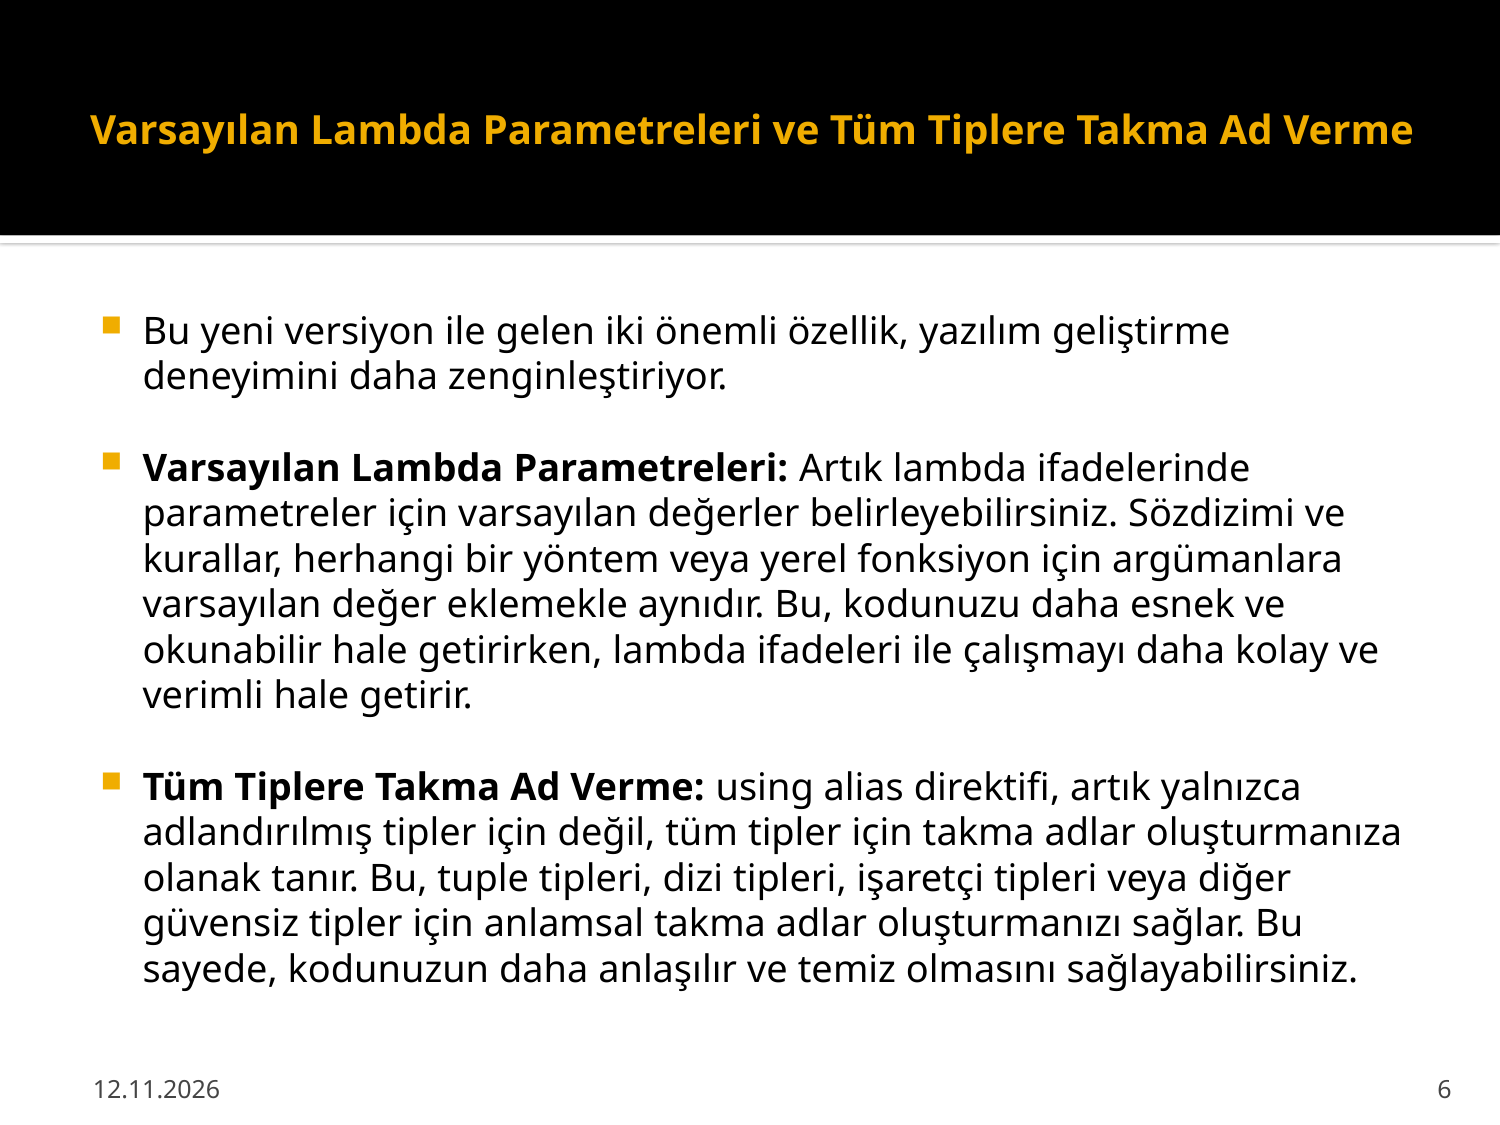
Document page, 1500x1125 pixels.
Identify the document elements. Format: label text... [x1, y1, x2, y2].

list Bu yeni versiyon ile gelen iki önemli özellik, yazılım geliştirme deneyimini daha zenginleştiriyor. Varsayılan Lambda Parametreleri: Artık lambda ifadelerinde parametreler için varsayılan değerler belirleyebilirsiniz. Sözdizimi ve kurallar, herhangi bir yöntem veya yerel fonksiyon için argümanlara varsayılan değer eklemekle aynıdır. Bu, kodunuzu daha esnek ve okunabilir hale getirirken, lambda ifadeleri ile çalışmayı daha kolay ve verimli hale getirir. Tüm Tiplere Takma Ad Verme: using alias direktifi, artık yalnızca adlandırılmış tipler için değil, tüm tipler için takma adlar oluşturmanıza olanak tanır. Bu, tuple tipleri, dizi tipleri, işaretçi tipleri veya diğer güvensiz tipler için anlamsal takma adlar oluşturmanızı sağlar. Bu sayede, kodunuzun daha anlaşılır ve temiz olmasını sağlayabilirsiniz. [75, 291, 1425, 1050]
title Varsayılan Lambda Parametreleri ve Tüm Tiplere Takma Ad Verme [75, 25, 1425, 231]
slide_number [75, 1062, 425, 1108]
slide_number 6 [1345, 1062, 1467, 1108]
